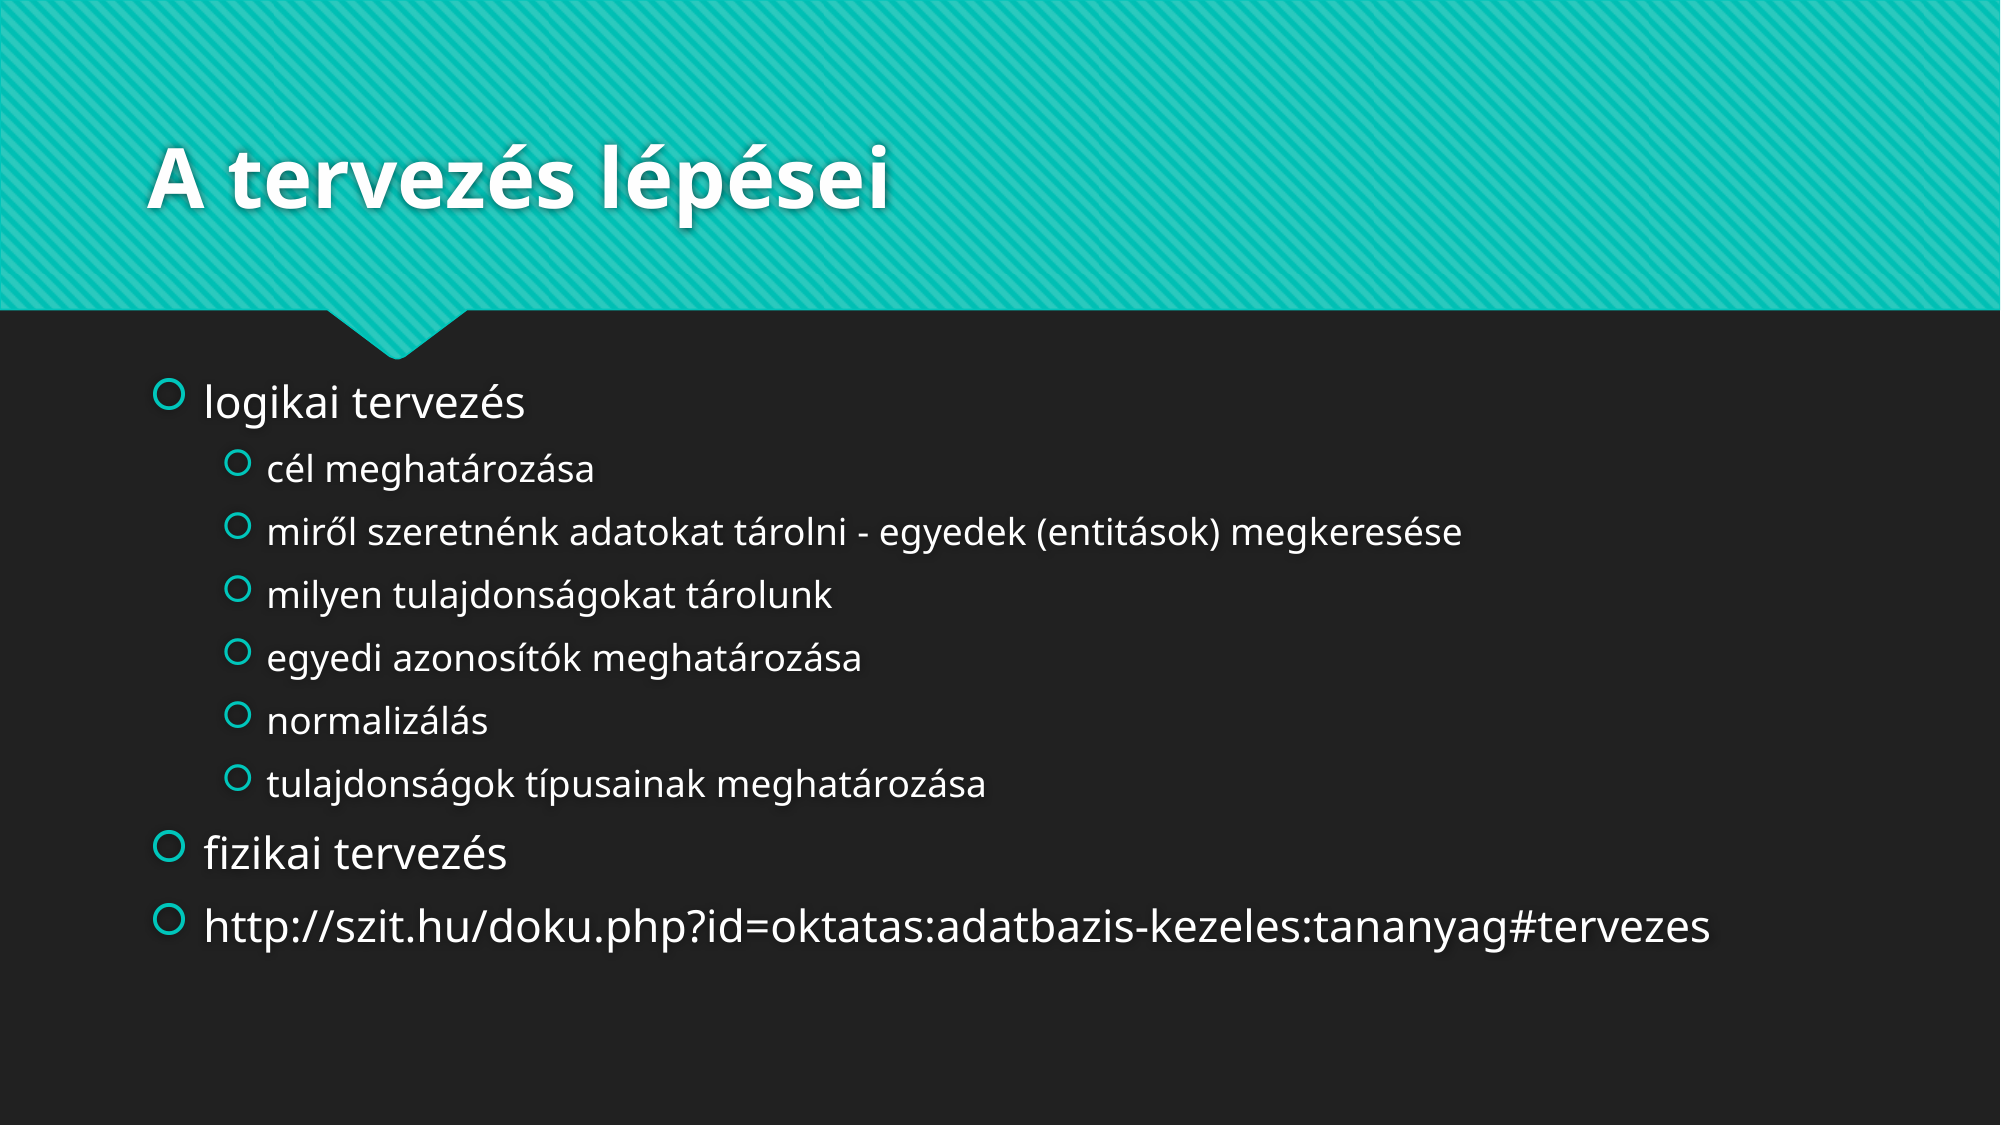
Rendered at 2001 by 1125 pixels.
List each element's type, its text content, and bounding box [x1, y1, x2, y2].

list logikai tervezés cél meghatározása miről szeretnénk adatokat tárolni - egyedek (entitások) megkeresése milyen tulajdonságokat tárolunk egyedi azonosítók meghatározása normalizálás tulajdonságok típusainak meghatározása fizikai tervezés http://szit.hu/doku.php?id=oktatas:adatbazis-kezeles:tananyag#tervezes [134, 364, 1866, 962]
title A tervezés lépései [132, 73, 1868, 233]
